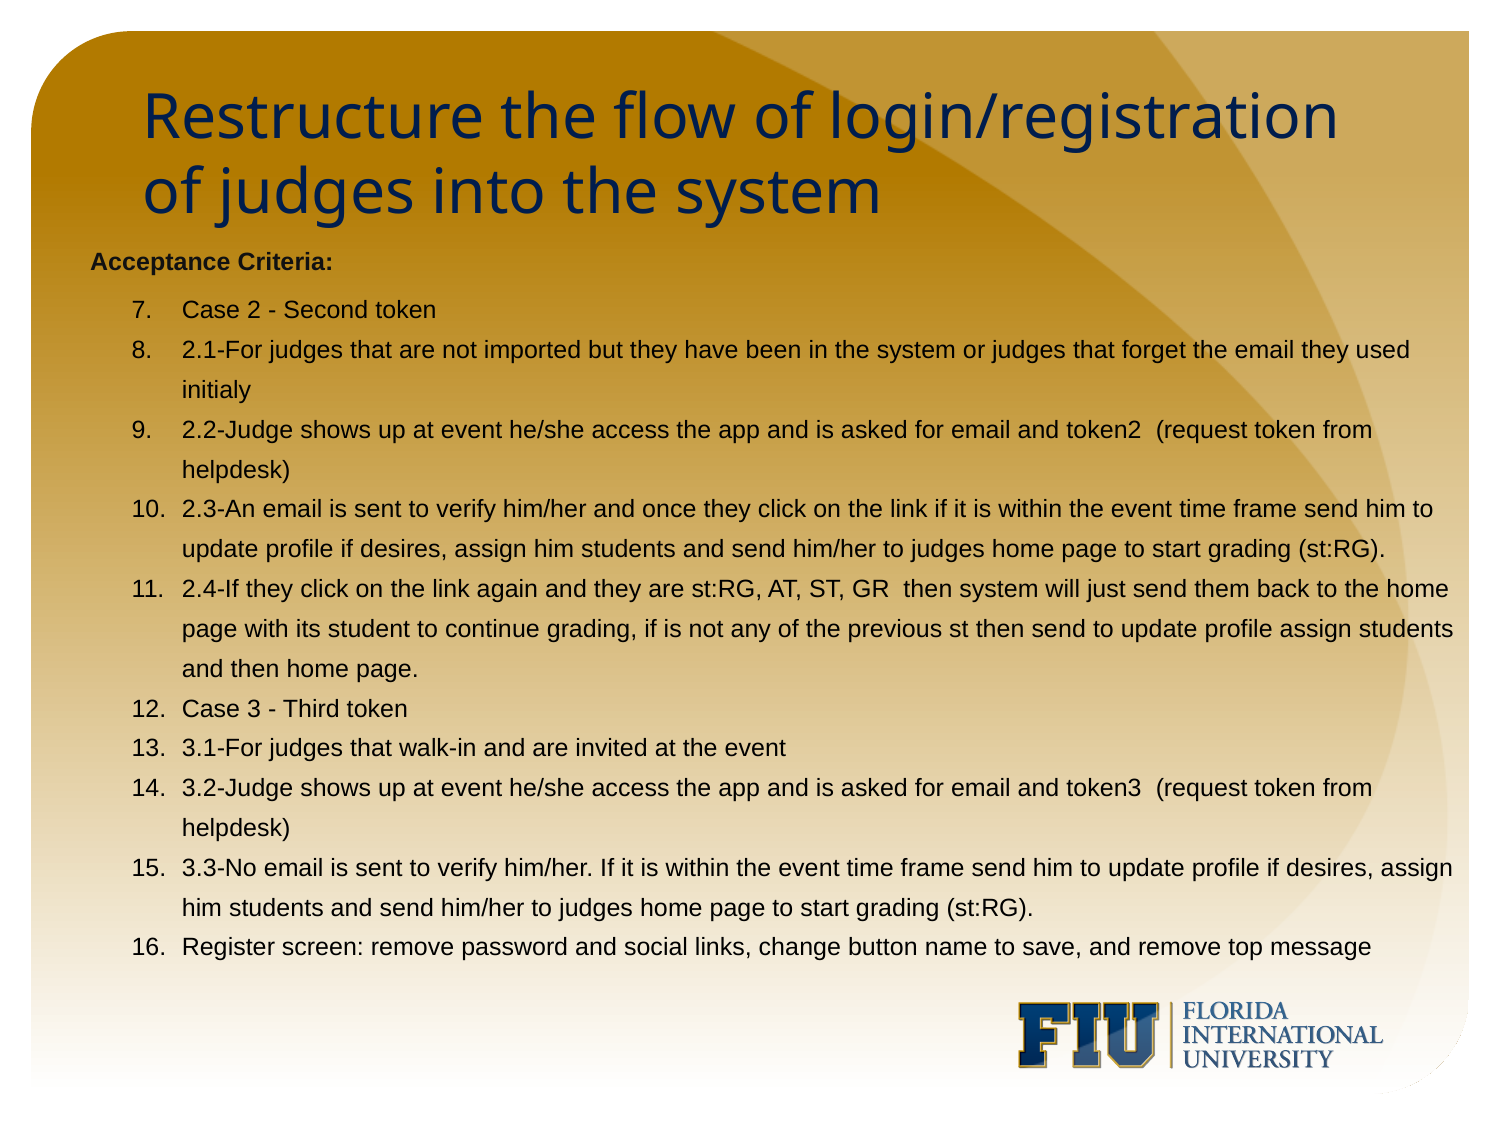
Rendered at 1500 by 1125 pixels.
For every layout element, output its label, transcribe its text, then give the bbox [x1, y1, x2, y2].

picture [24, 30, 1473, 1094]
list Acceptance Criteria: Case 2 - Second token 2.1-For judges that are not imported but they have been in the system or judges that forget the email they used initialy 2.2-Judge shows up at event he/she access the app and is asked for email and token2 (request token from helpdesk) 2.3-An email is sent to verify him/her and once they click on the link if it is within the event time frame send him to update profile if desires, assign him students and send him/her to judges home page to start grading (st:RG). 2.4-If they click on the link again and they are st:RG, AT, ST, GR then system will just send them back to the home page with its student to continue grading, if is not any of the previous st then send to update profile assign students and then home page. Case 3 - Third token 3.1-For judges that walk-in and are invited at the event 3.2-Judge shows up at event he/she access the app and is asked for email and token3 (request token from helpdesk) 3.3-No email is sent to verify him/her. If it is within the event time frame send him to update profile if desires, assign him students and send him/her to judges home page to start grading (st:RG). Register screen: remove password and social links, change button name to save, and remove top message [75, 233, 1474, 978]
title Restructure the flow of login/registration of judges into the system [127, 62, 1372, 233]
